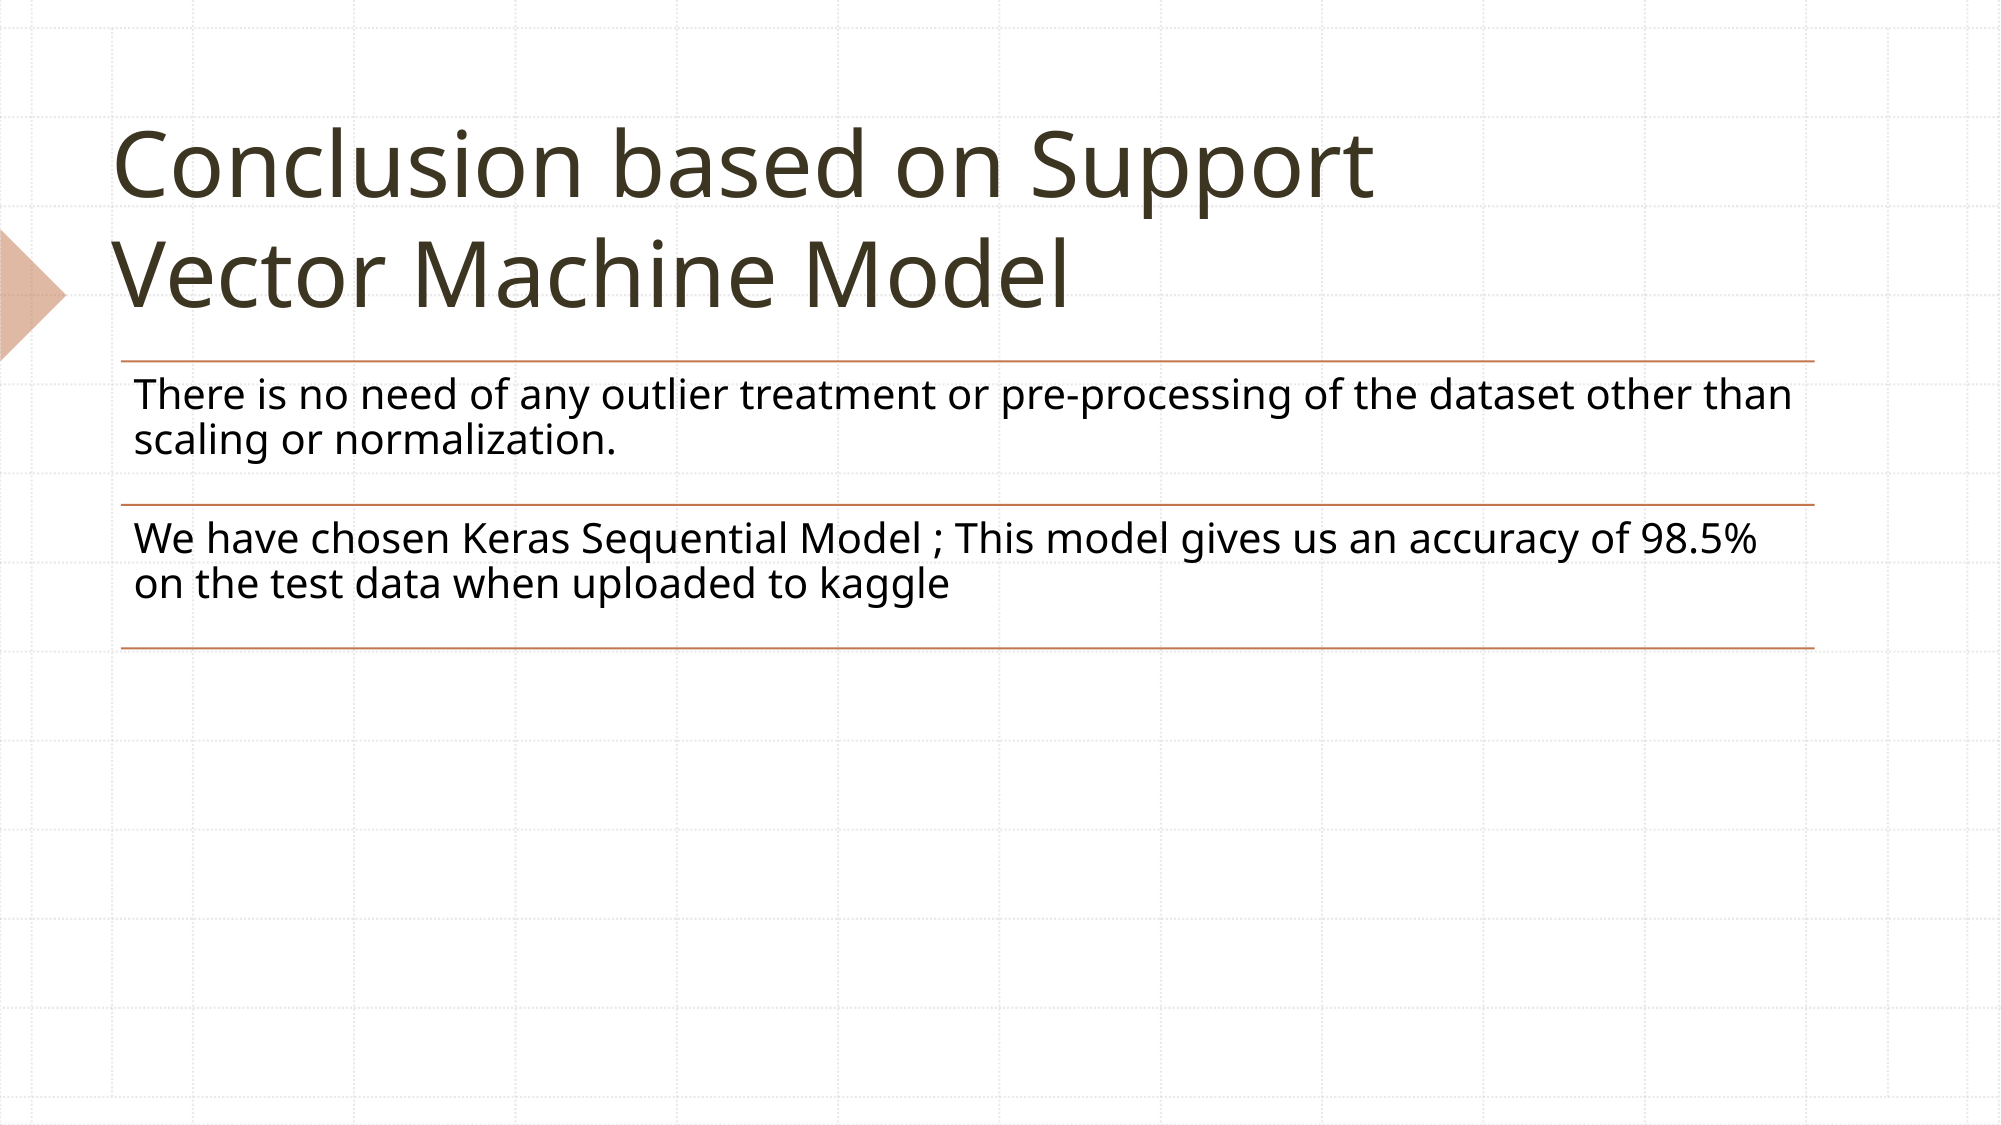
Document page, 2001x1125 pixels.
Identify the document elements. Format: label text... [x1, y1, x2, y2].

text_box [120, 361, 1815, 793]
title Conclusion based on Support Vector Machine Model [96, 96, 1677, 333]
